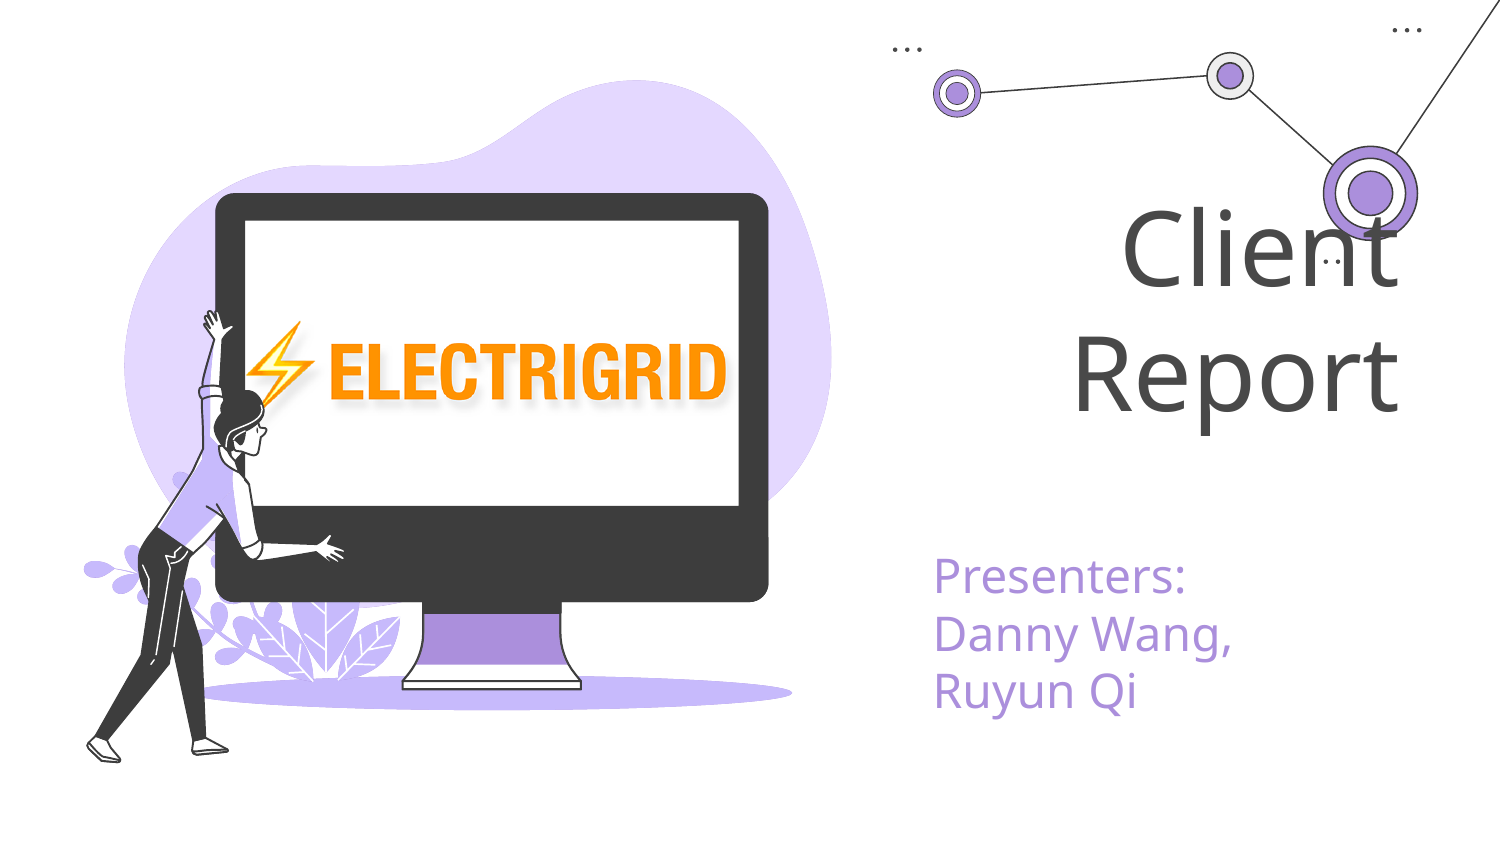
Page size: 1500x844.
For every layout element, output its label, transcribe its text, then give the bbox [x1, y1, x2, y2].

title Client Report [838, 247, 1416, 448]
subtitle Presenters: Danny Wang, Ruyun Qi [917, 531, 1393, 693]
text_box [82, 80, 835, 764]
